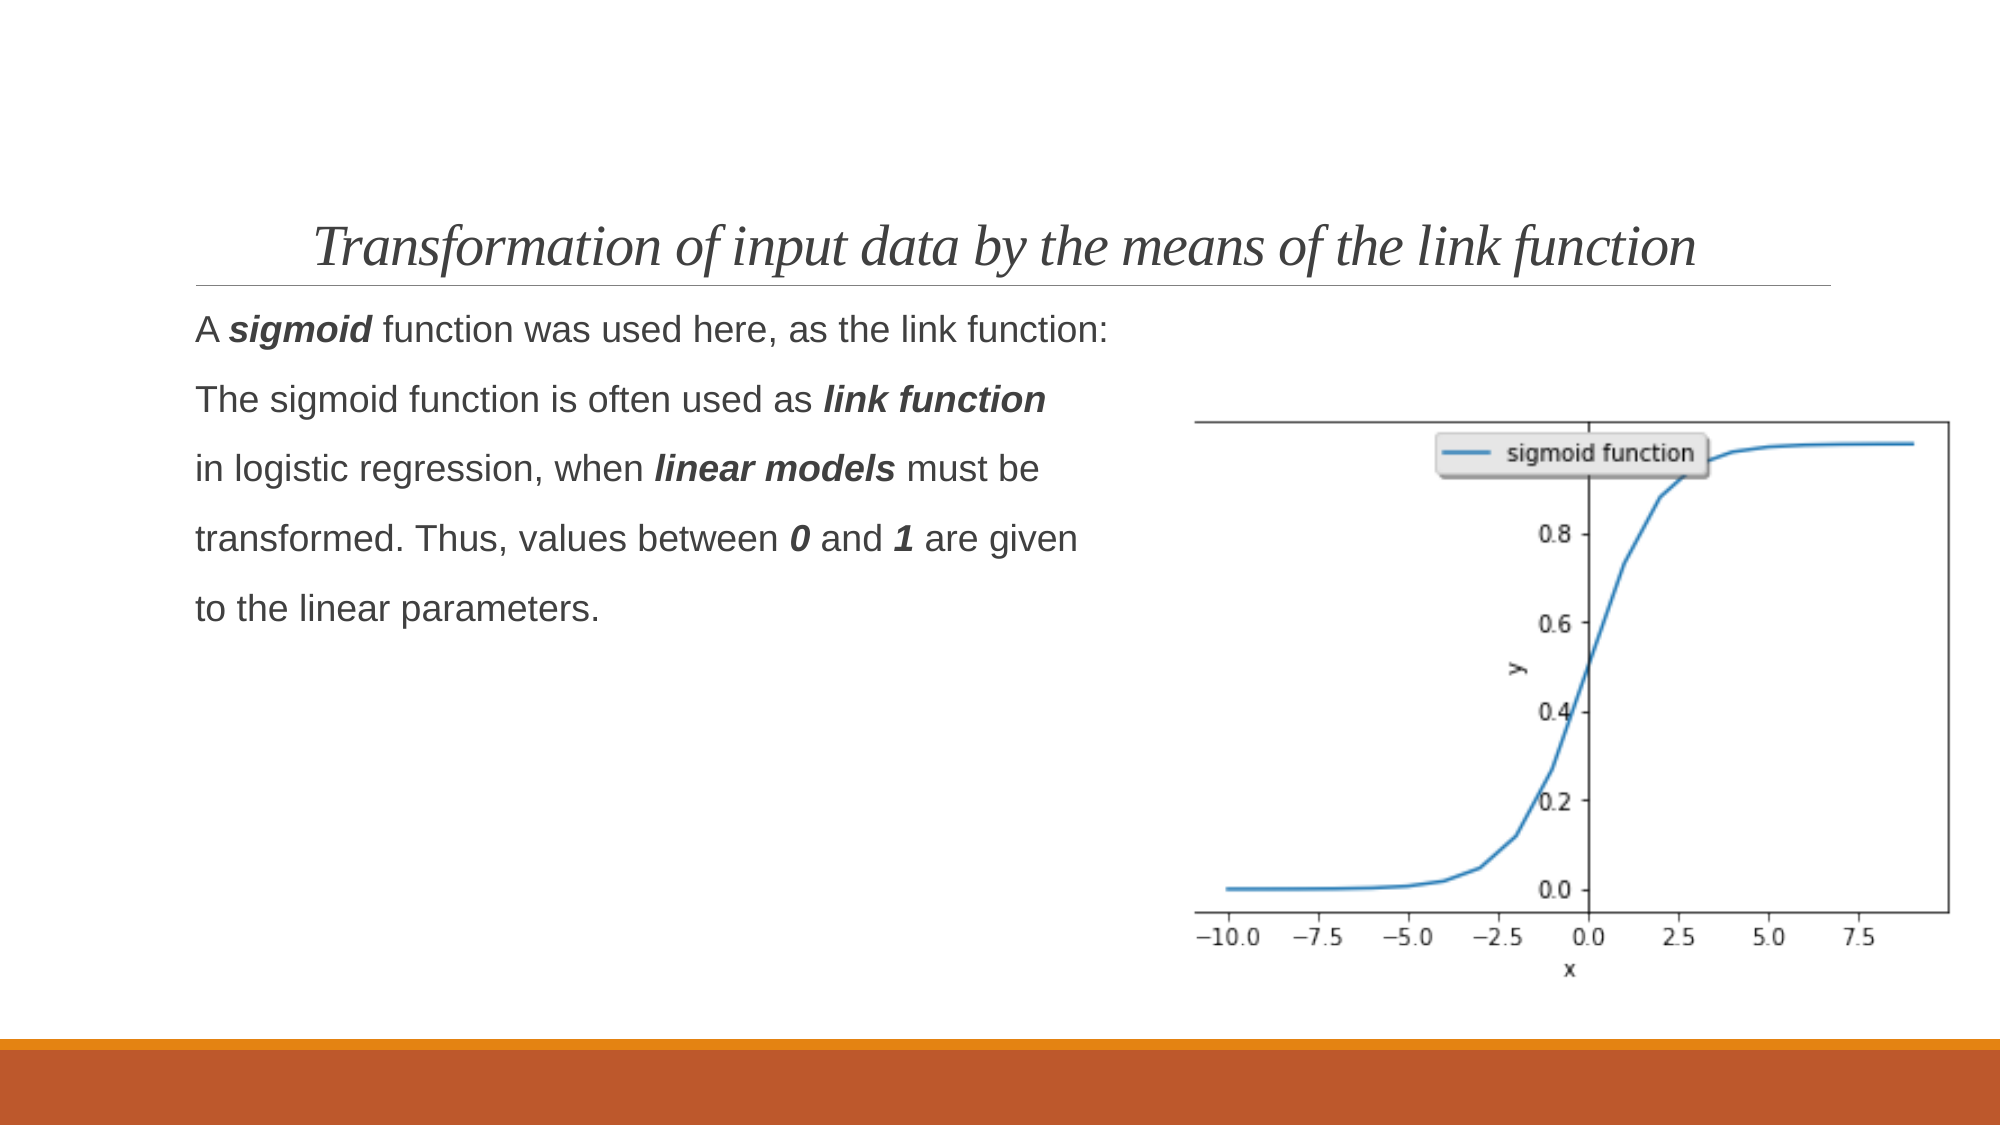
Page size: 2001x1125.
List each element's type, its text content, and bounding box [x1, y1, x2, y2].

title Transformation of input data by the means of the link function [180, 47, 1830, 285]
picture [1170, 399, 1972, 998]
